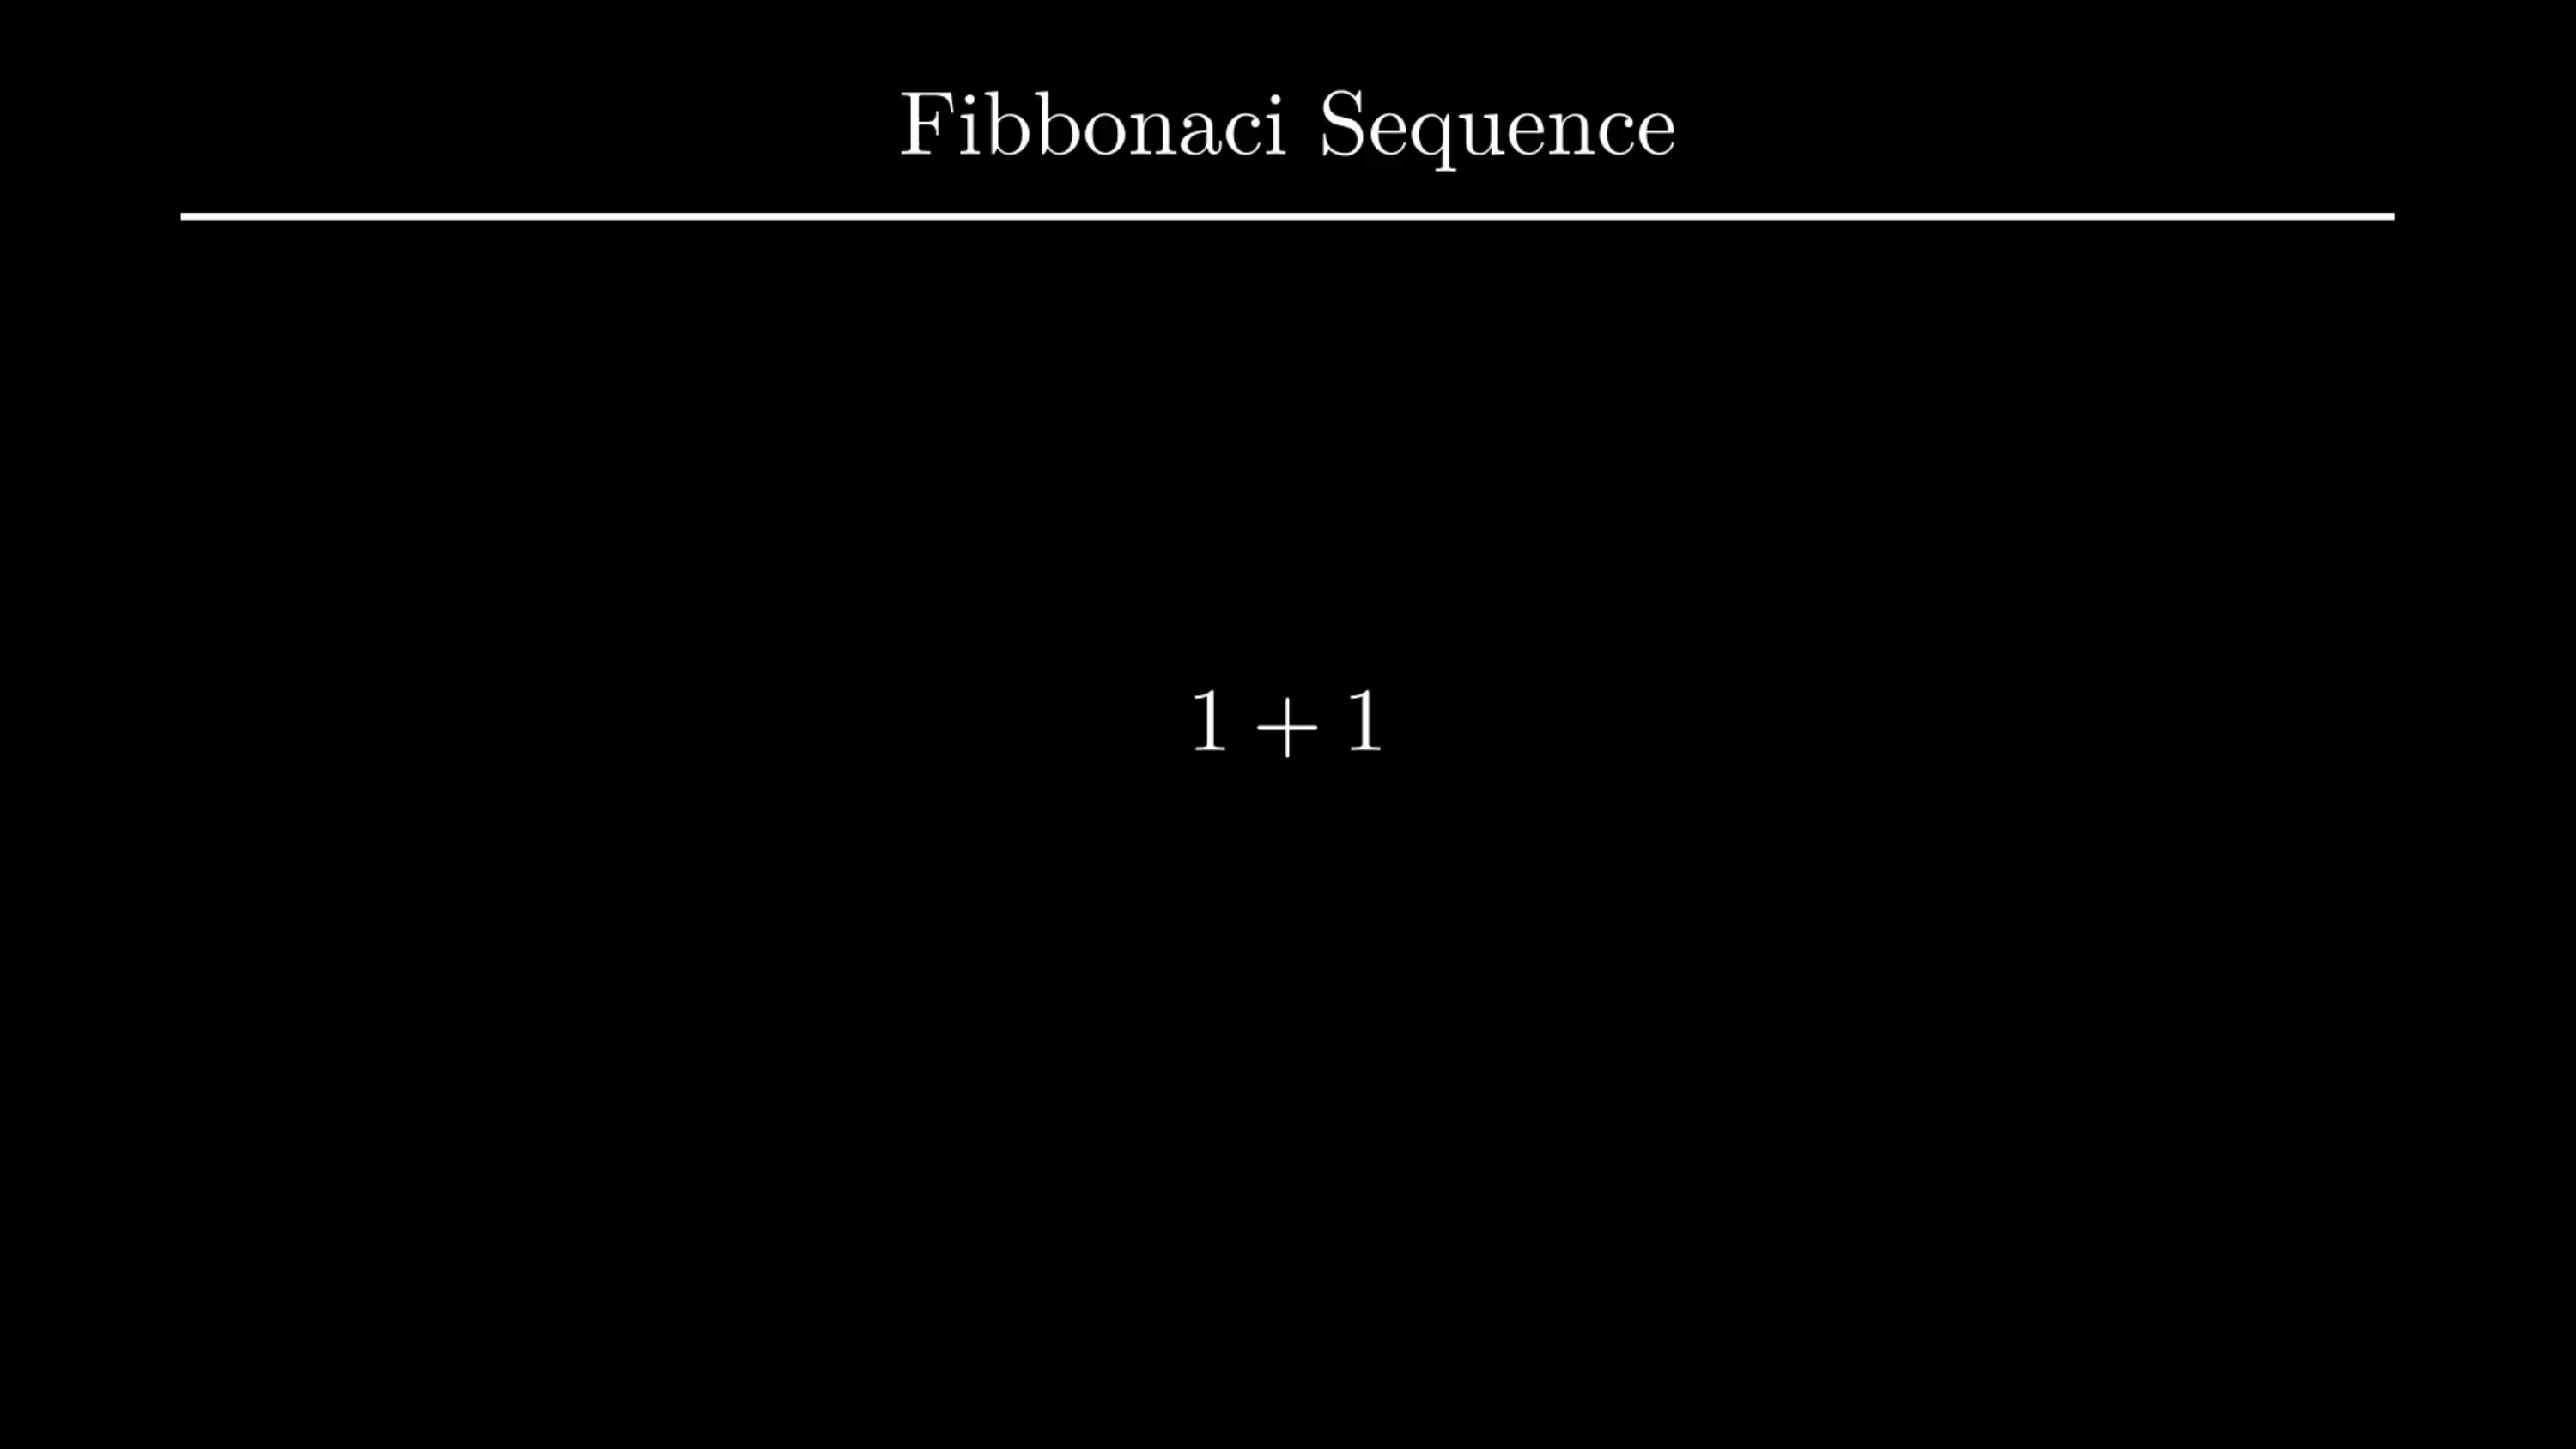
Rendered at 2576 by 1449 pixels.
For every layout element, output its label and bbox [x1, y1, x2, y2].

text_box [0, 0, 2576, 1449]
